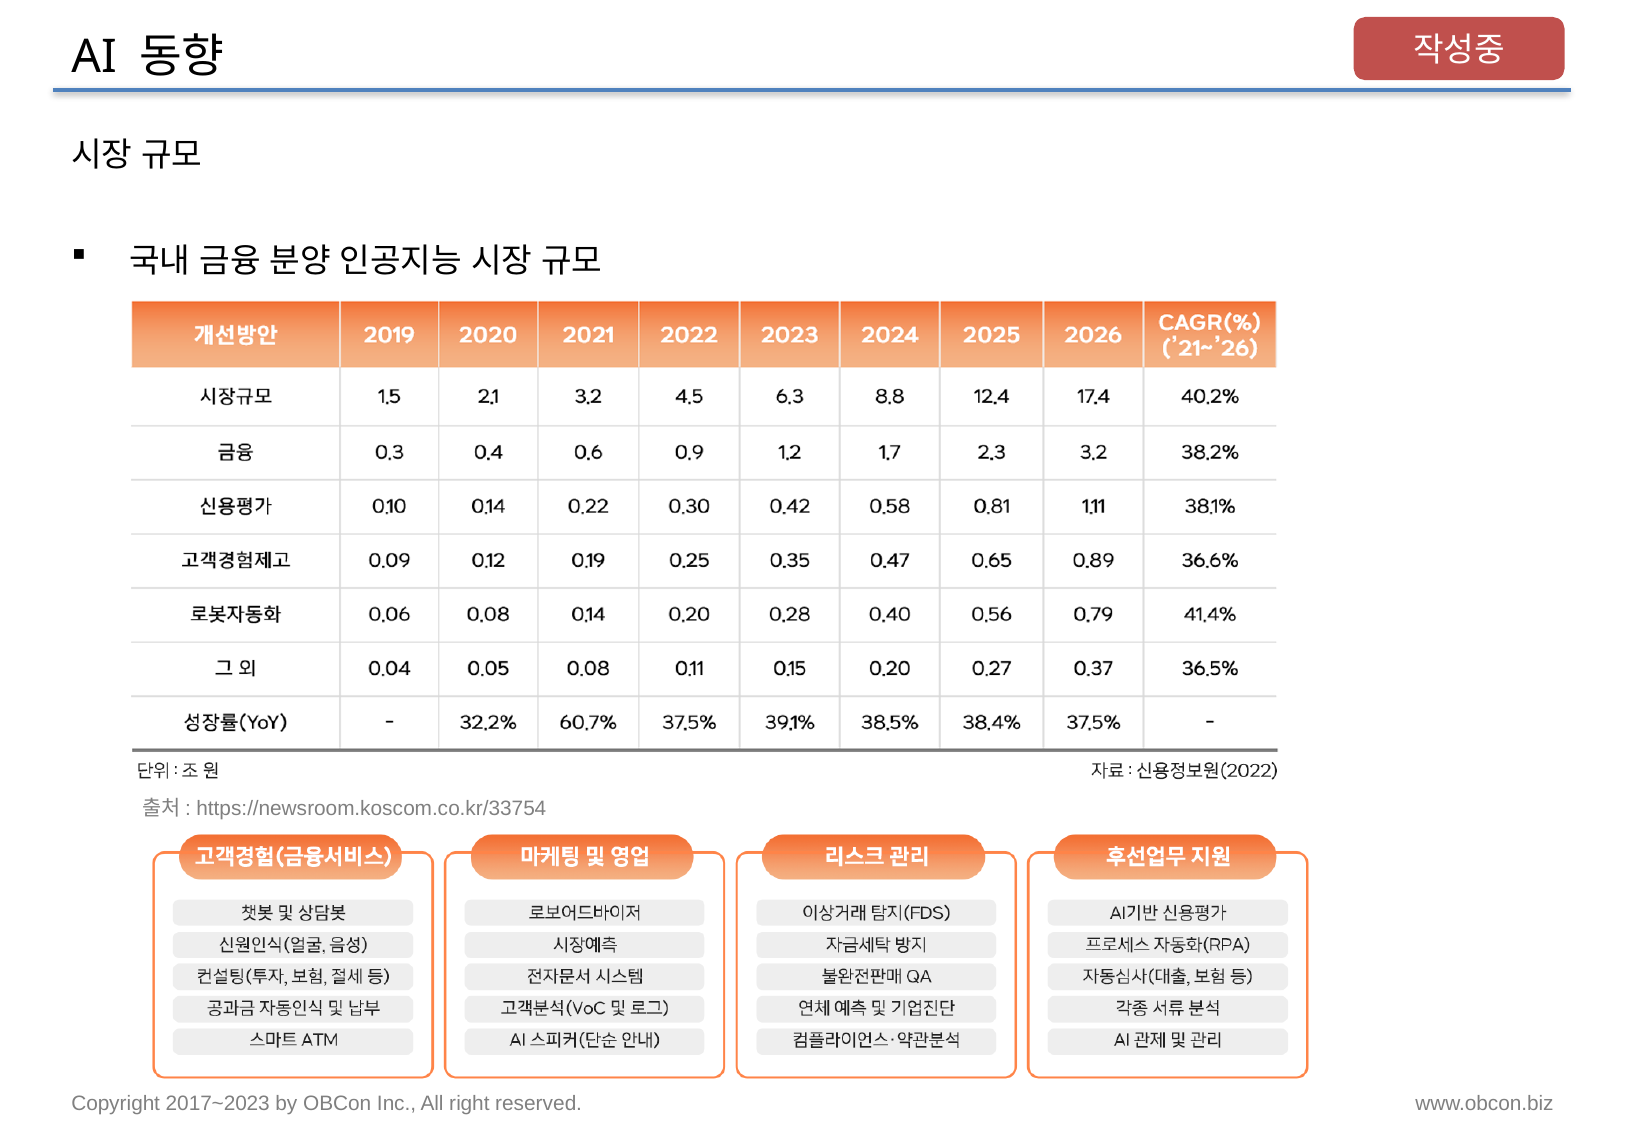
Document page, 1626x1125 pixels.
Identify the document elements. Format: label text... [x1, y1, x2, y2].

picture [116, 294, 1298, 786]
text_box 국내 금융 분양 인공지능 시장 규모 [56, 231, 1563, 287]
list 시장 규모 [56, 125, 1569, 181]
text_box 작성중 [1353, 16, 1565, 81]
title AI 동향 [56, 19, 1569, 90]
text_box 출처: https://newsroom.koscom.co.kr/33754 [127, 793, 1144, 827]
picture [128, 828, 1333, 1083]
